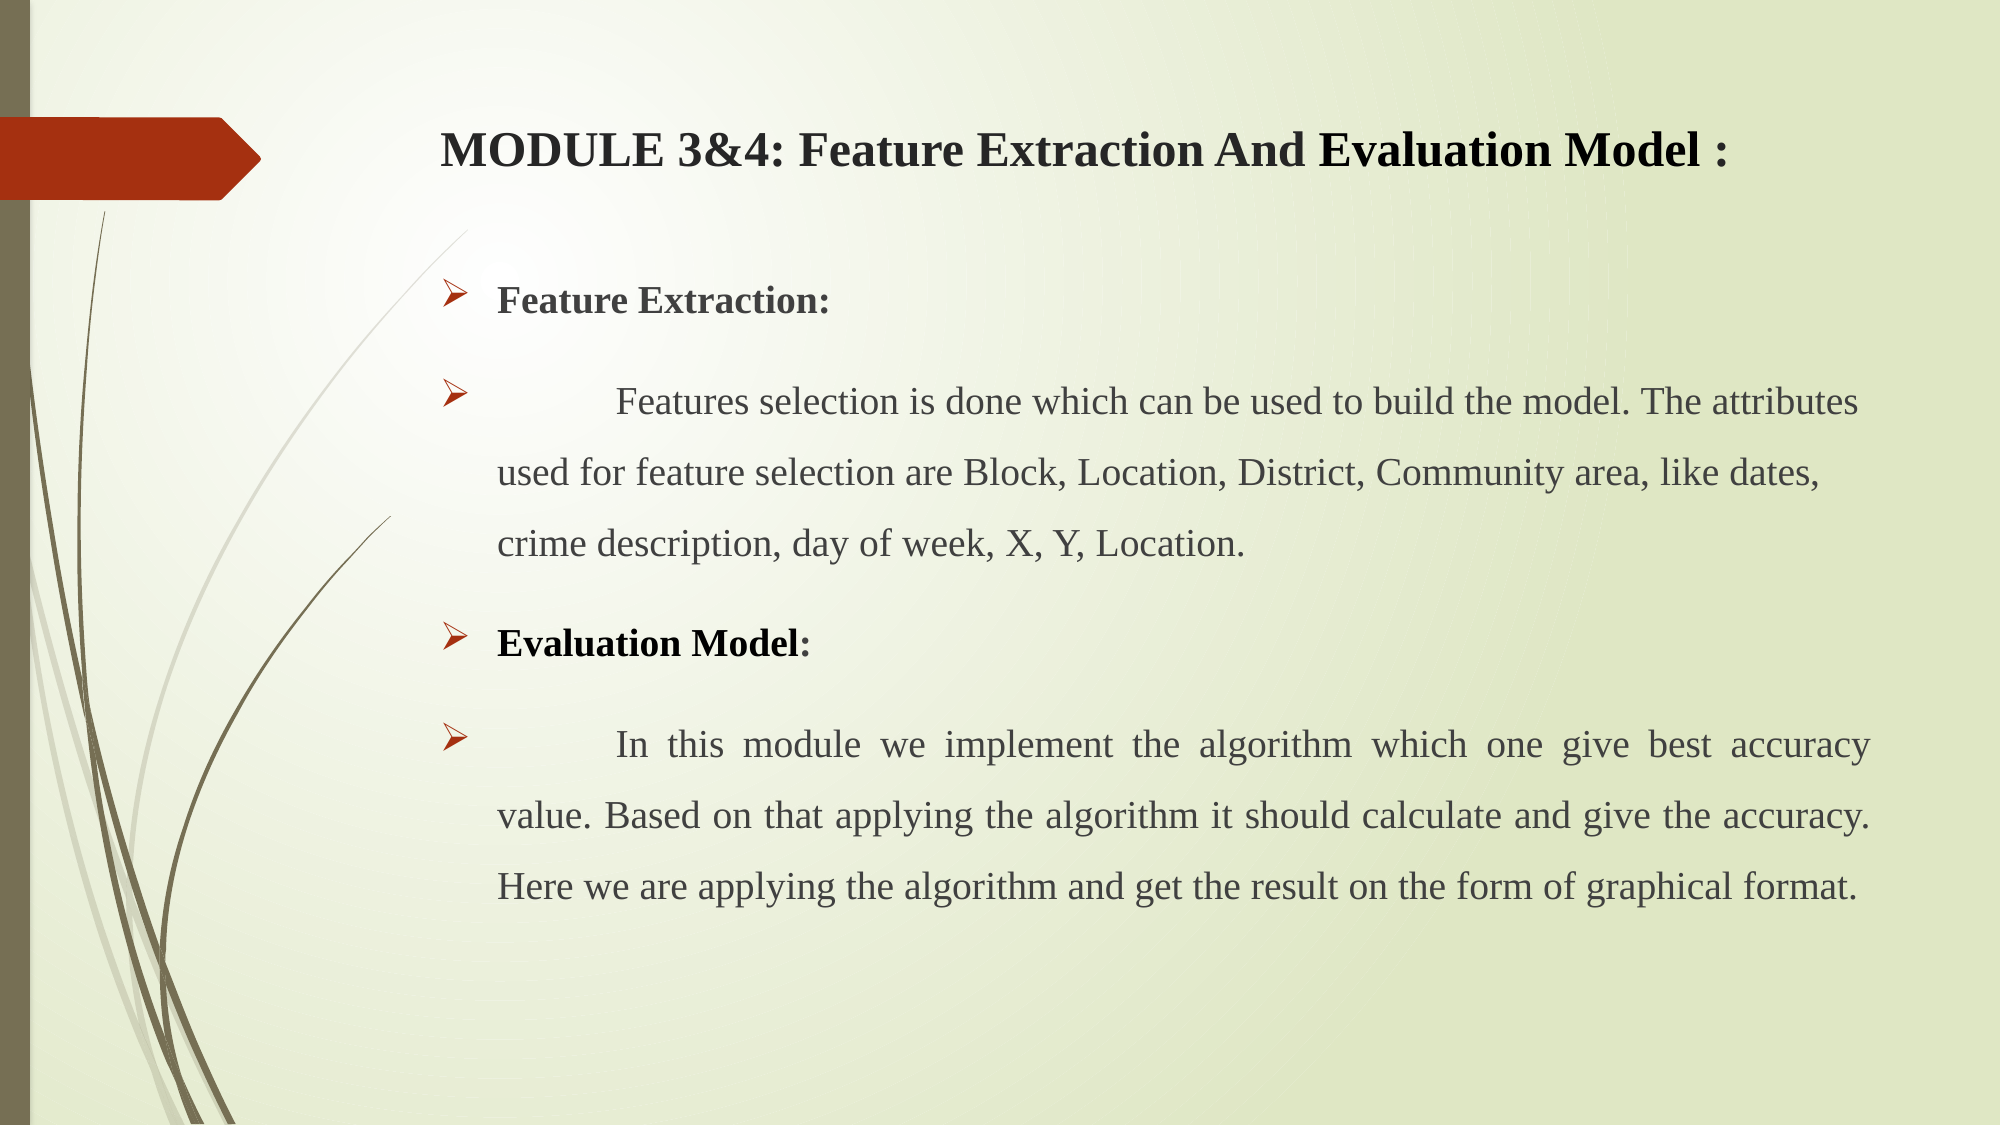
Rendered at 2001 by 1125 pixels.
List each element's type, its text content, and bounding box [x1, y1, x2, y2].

list Feature Extraction: Features selection is done which can be used to build the model. The attributes used for feature selection are Block, Location, District, Community area, like dates, crime description, day of week, X, Y, Location. Evaluation Model: In this module we implement the algorithm which one give best accuracy value. Based on that applying the algorithm it should calculate and give the accuracy. Here we are applying the algorithm and get the result on the form of graphical format. [424, 242, 1888, 970]
title MODULE 3&4: Feature Extraction And Evaluation Model : [425, 49, 1888, 242]
